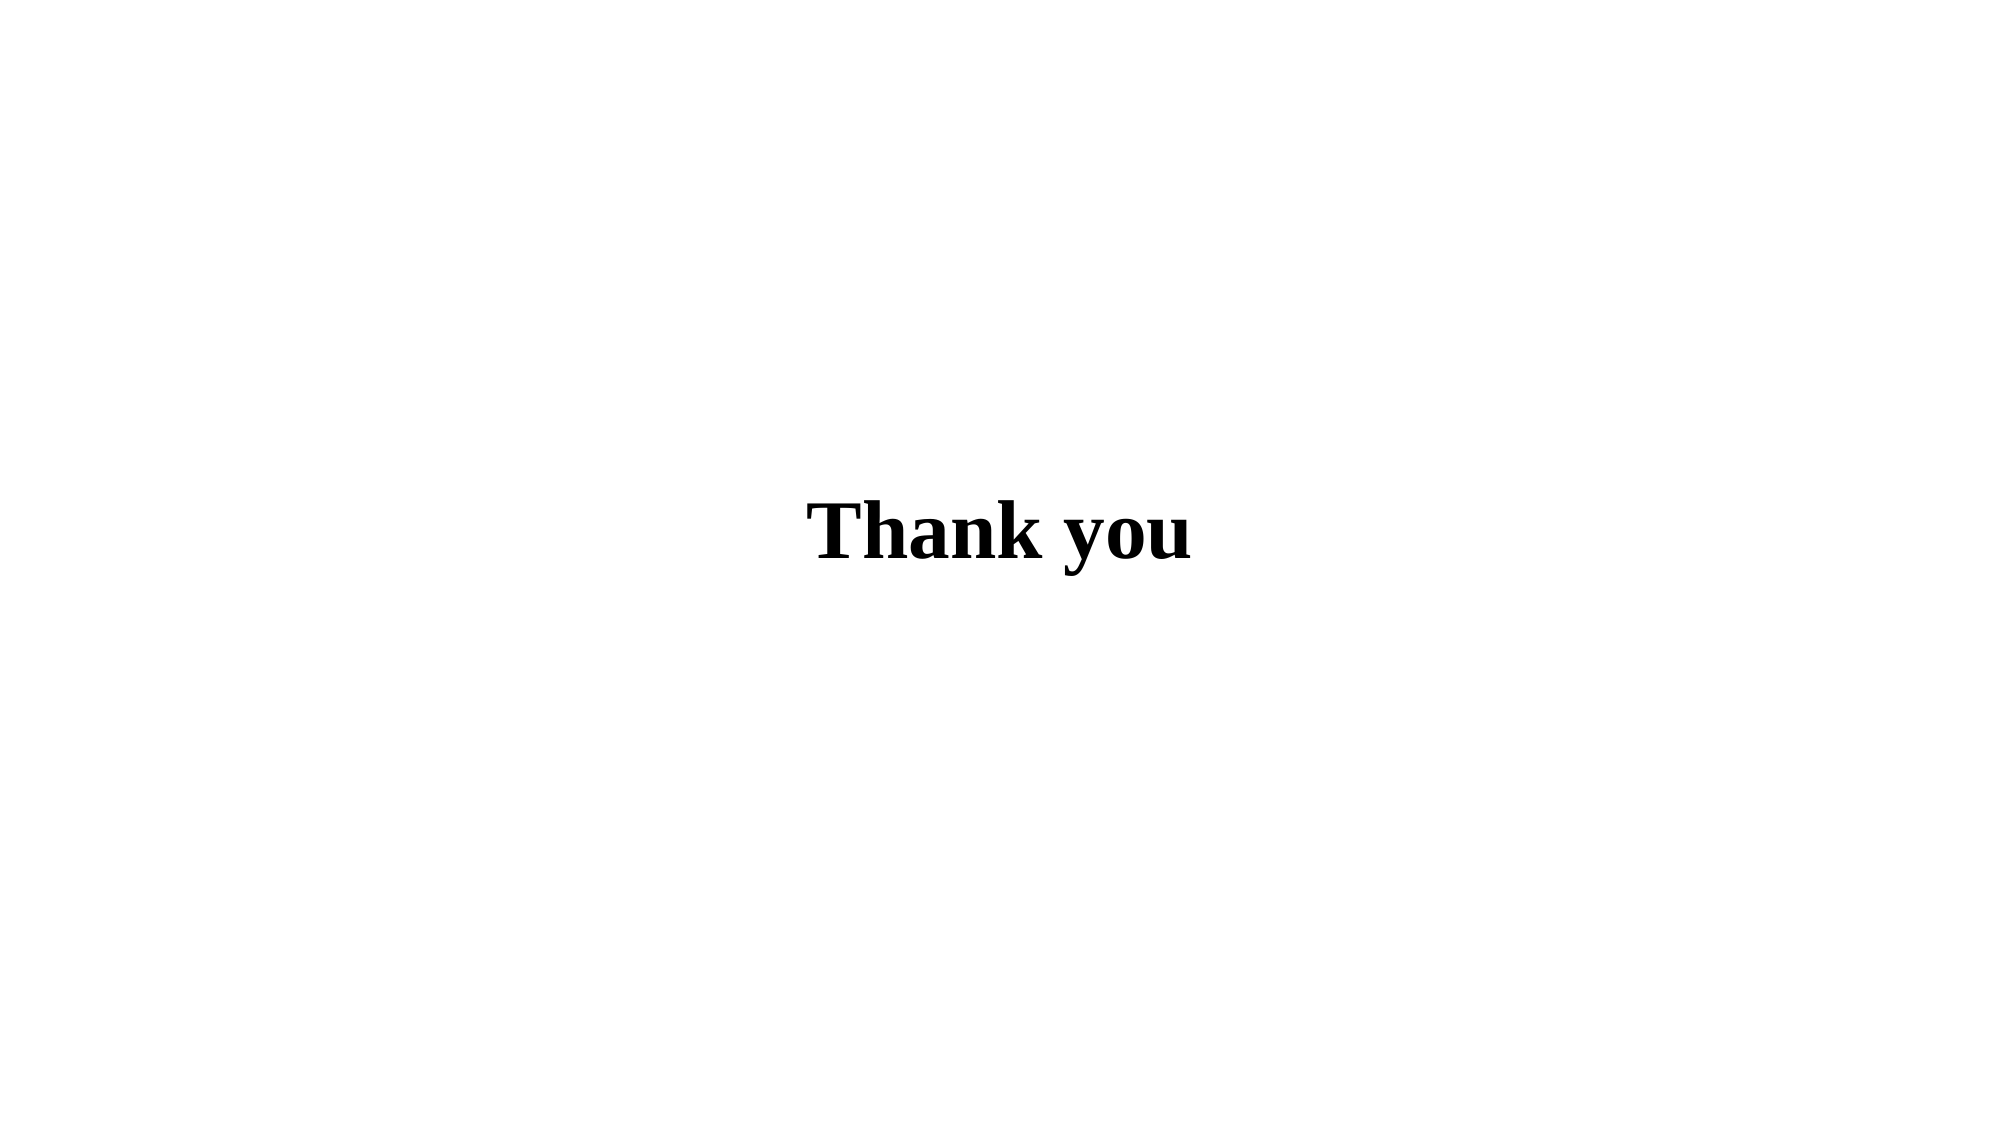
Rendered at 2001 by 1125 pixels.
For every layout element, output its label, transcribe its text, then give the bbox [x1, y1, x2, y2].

list Thank you [137, 478, 1863, 659]
